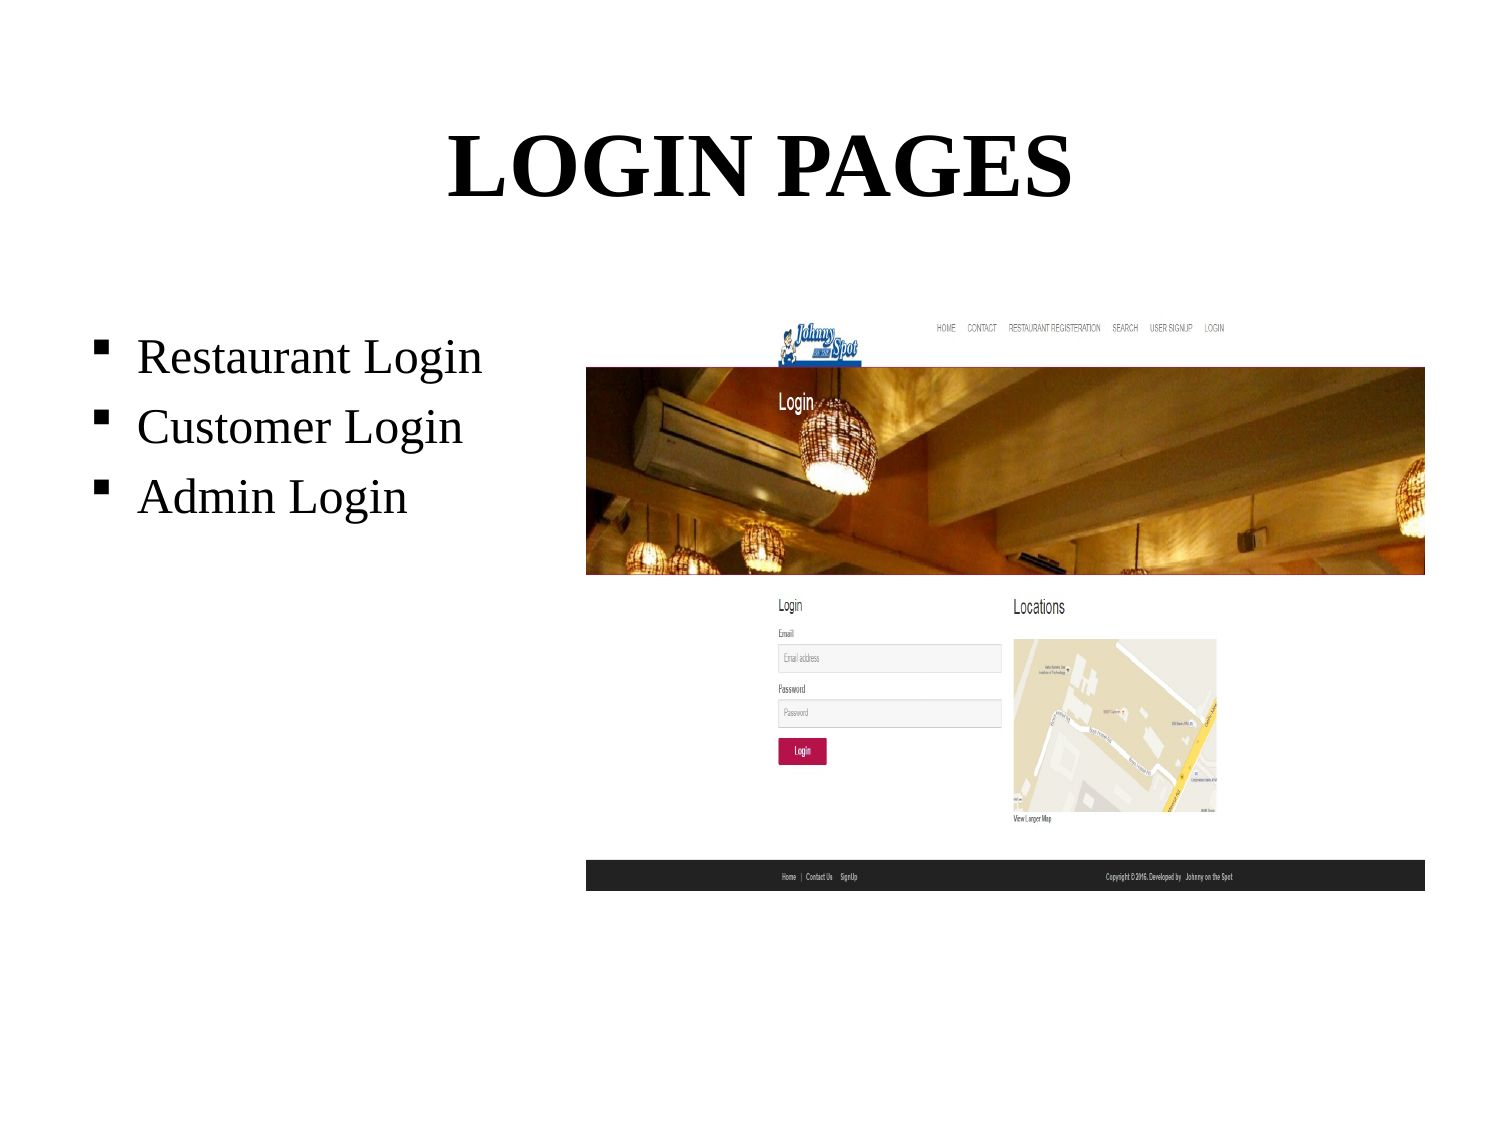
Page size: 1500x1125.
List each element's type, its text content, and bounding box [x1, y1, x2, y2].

list Restaurant Login Customer Login Admin Login [75, 316, 569, 1005]
title LOGIN PAGES [93, 42, 1430, 223]
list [586, 304, 1426, 891]
